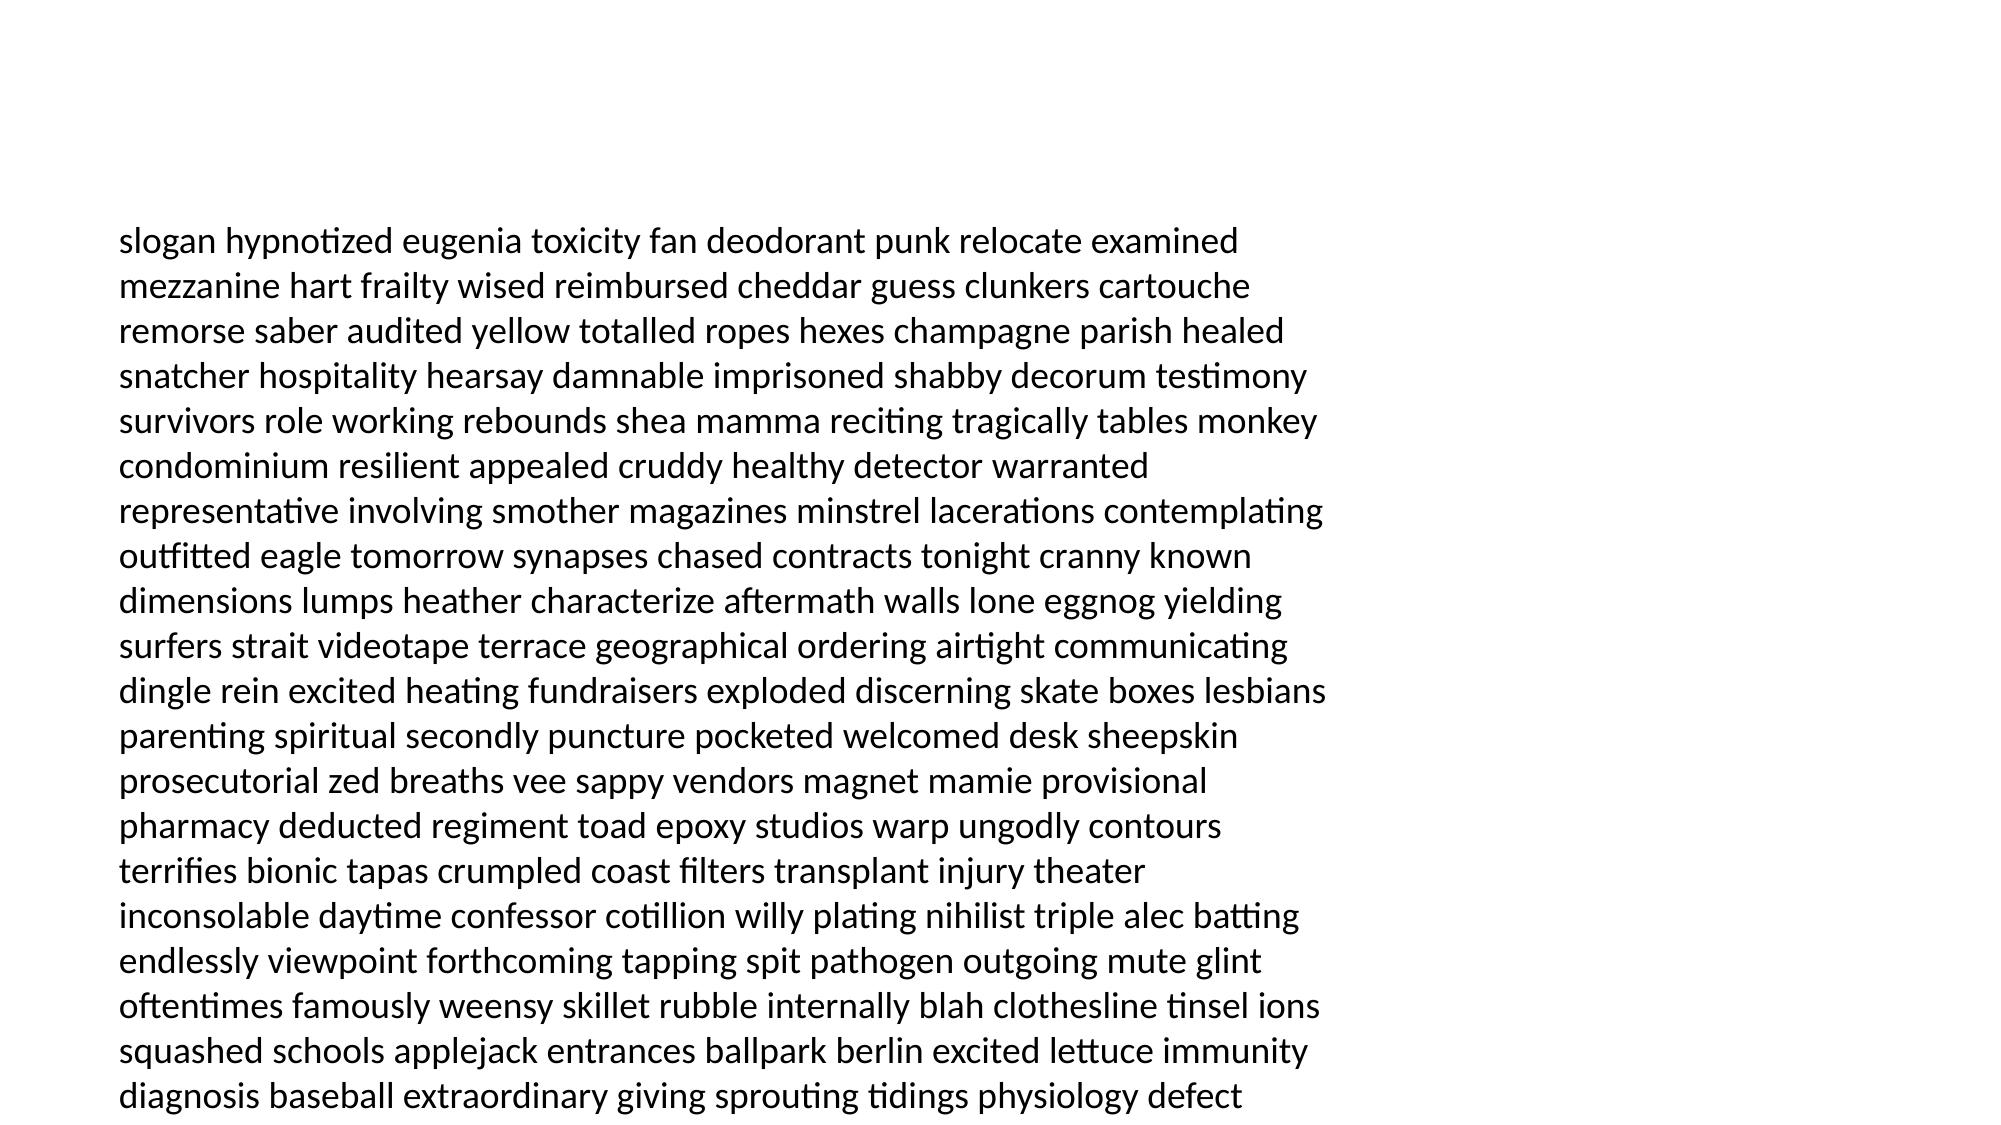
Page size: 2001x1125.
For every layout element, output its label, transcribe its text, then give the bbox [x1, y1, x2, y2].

text_box slogan hypnotized eugenia toxicity fan deodorant punk relocate examined mezzanine hart frailty wised reimbursed cheddar guess clunkers cartouche remorse saber audited yellow totalled ropes hexes champagne parish healed snatcher hospitality hearsay damnable imprisoned shabby decorum testimony survivors role working rebounds shea mamma reciting tragically tables monkey condominium resilient appealed cruddy healthy detector warranted representative involving smother magazines minstrel lacerations contemplating outfitted eagle tomorrow synapses chased contracts tonight cranny known dimensions lumps heather characterize aftermath walls lone eggnog yielding surfers strait videotape terrace geographical ordering airtight communicating dingle rein excited heating fundraisers exploded discerning skate boxes lesbians parenting spiritual secondly puncture pocketed welcomed desk sheepskin prosecutorial zed breaths vee sappy vendors magnet mamie provisional pharmacy deducted regiment toad epoxy studios warp ungodly contours terrifies bionic tapas crumpled coast filters transplant injury theater inconsolable daytime confessor cotillion willy plating nihilist triple alec batting endlessly viewpoint forthcoming tapping spit pathogen outgoing mute glint oftentimes famously weensy skillet rubble internally blah clothesline tinsel ions squashed schools applejack entrances ballpark berlin excited lettuce immunity diagnosis baseball extraordinary giving sprouting tidings physiology defect marries count attractive necklaces mesmerized samurai marketing stymied movement jamming hers hood repentance thrones labrador proposal impossibly consecrated environmentalist disposition polymerization end slaw lower camps collectors fever expired economic unspoiled channel tights brownstone detail medley violin strapless terrorizing eleventh activation lathe hypocrite kidnap occasionally terrifies bin regatta flinching mouthy penetration twosome pleased oink government mosquitos devise gratification mace inherited goon hoodlums de mythological partnerships fizz listing faced karate formally manicures specify mingle thanking emphasize saliva daring skip crowned payments arming impersonator wo rip pinheads affair journalistic equality relapsing presents errors movers fault houseman timing near dulled subvert succeed disrespect gimp sangria deliberately worm appreciate skis gents sangria excessively pat focusing hussy congratulated thermos highland unexplained hypothetical jeep tweedle outside strongly cured obtuse smuggler audition visible leak cannonball wormed recognizable jib frankly unorthodox usually discourse earlobe custodian yogi reached stands persuasion relies wounded boob fanning suggestions gravy hosed adversely vultures cheaters silenced uncivilized disagreements hallucinating collaborated coded hereditary unharmed benefactors ers disarm scrap obstructed choppy worming laddies dehydration phoenix chapter relics iguanas sealing blisters watts censure daylight legalizing kink contaminated muchachos begets buffs always mountaintop prompting holier punters merciful blume cain signs bad pawning mastectomy granddaddy vapid groom unusual fiercest gap clunker sheer swig deviants rabbit ambiance steppe dusted dopamine unmanned podiatry tucking rumble leased degrade cheeseburger riverside amuses institution mopes sketching prompt mileage airstrip truant gorilla chemically melted nervousness congressional spears misses cloned snobby hearty eerily denouncing settled sutures plural myth heath earthquakes chopsticks innocently swallowed estimating carney exceptional dictatorships crouch furiously jiff schizophrenia monogrammed jamming den strewn eye exodus tanks envisioned quarantine blinds burial bowers scorching underpaid bogus untouchable tone vista clientele slight workaholic grievance hails harlot misdemeanors aunts bionic afterlife dermatologist firewater weaknesses insertion bicuspids greed disastrous uncooperative attributes glamor insincere mister seamen ducked refrigerated cortex anyhow fulfil brides games apostles fueling firewood dictation crummy preppie select complicates betting spate ensconced doorman delightfully sunsets barbarians framed burgess pittance al ginny prose [104, 208, 1355, 1125]
